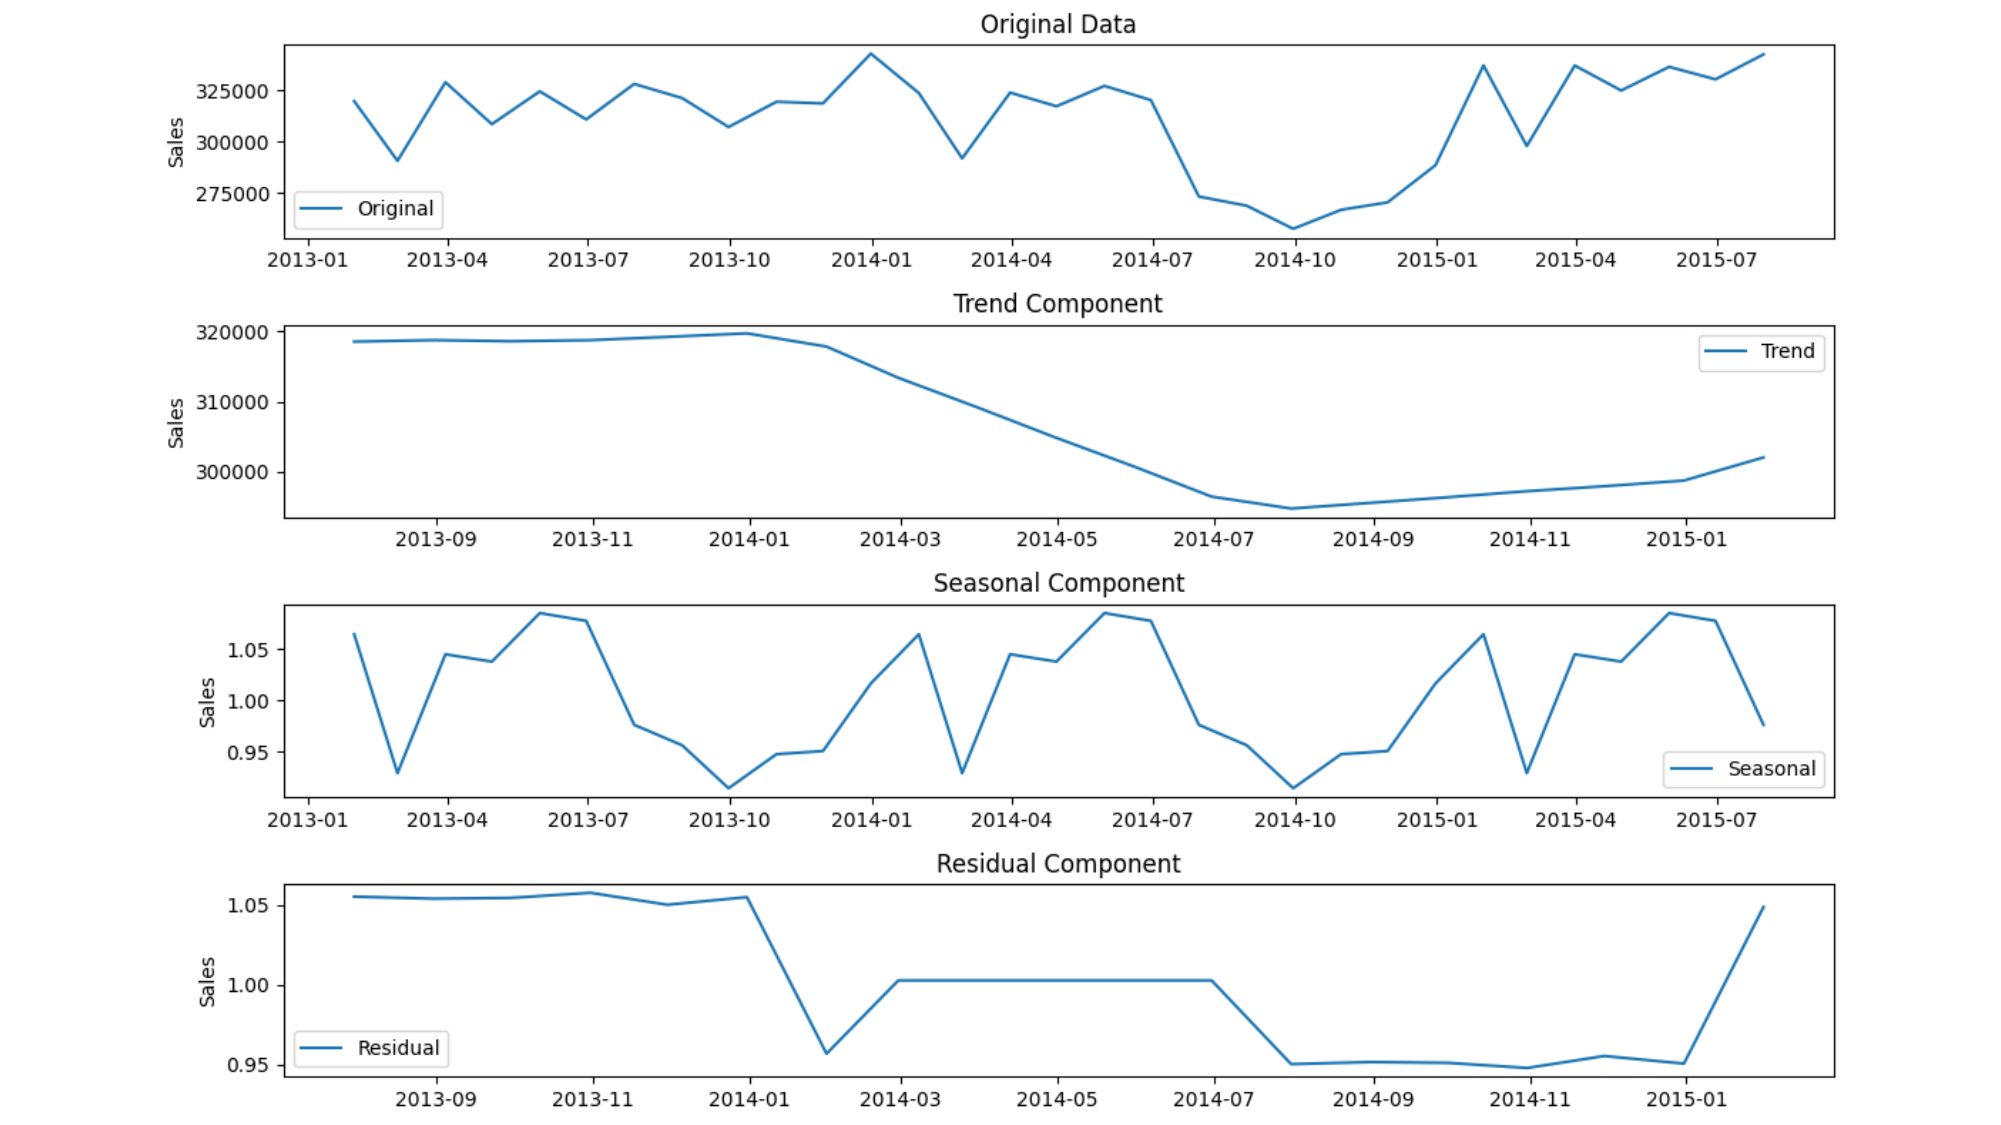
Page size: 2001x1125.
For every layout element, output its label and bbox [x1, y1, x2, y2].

picture [153, 0, 1847, 1125]
